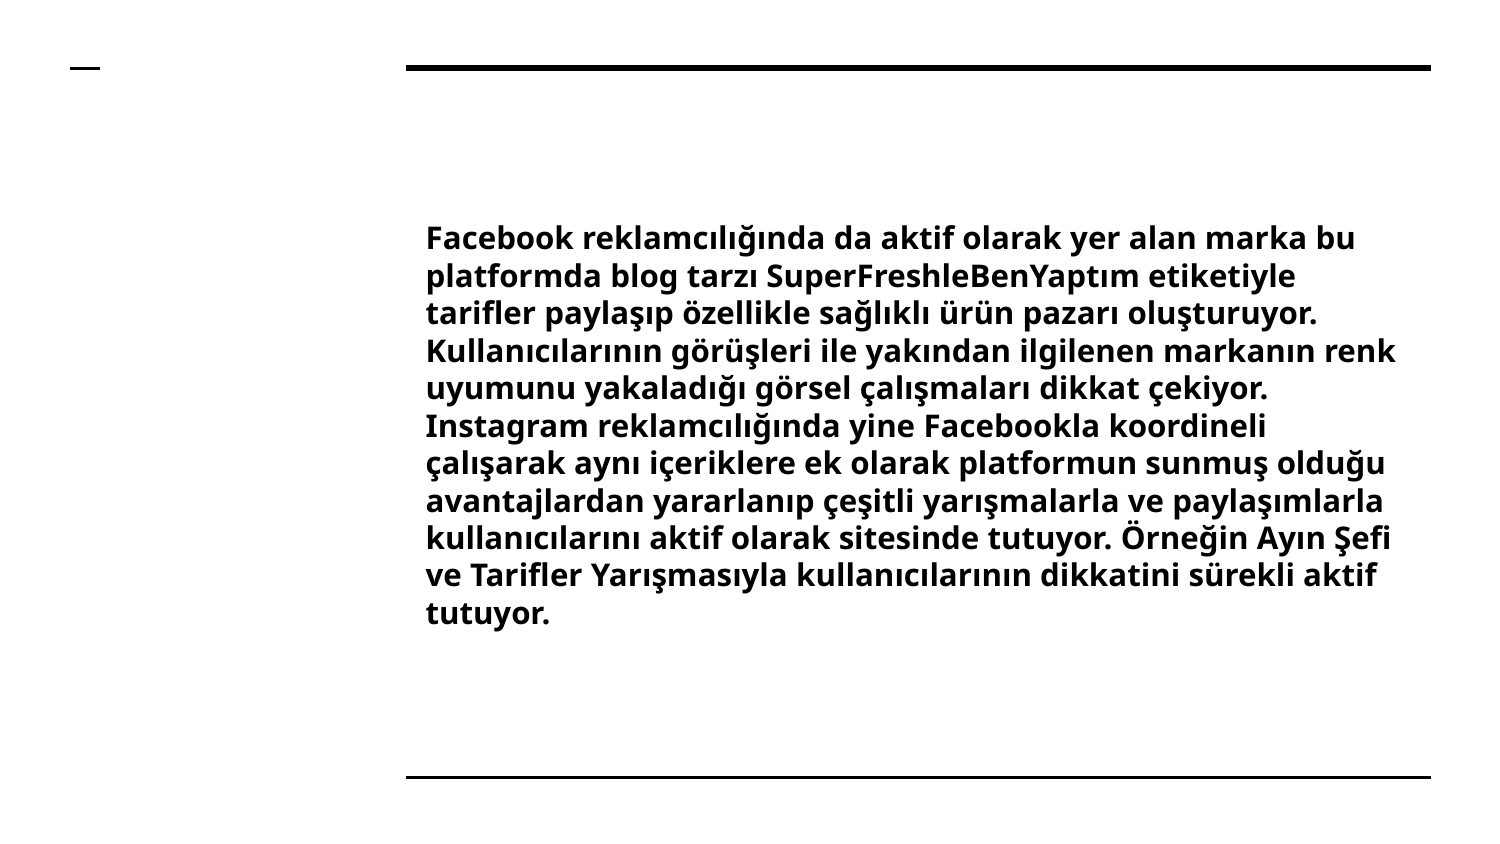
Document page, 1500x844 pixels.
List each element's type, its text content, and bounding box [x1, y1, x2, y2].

text_box Facebook reklamcılığında da aktif olarak yer alan marka bu platformda blog tarzı SuperFreshleBenYaptım etiketiyle tarifler paylaşıp özellikle sağlıklı ürün pazarı oluşturuyor. Kullanıcılarının görüşleri ile yakından ilgilenen markanın renk uyumunu yakaladığı görsel çalışmaları dikkat çekiyor. Instagram reklamcılığında yine Facebookla koordineli çalışarak aynı içeriklere ek olarak platformun sunmuş olduğu avantajlardan yararlanıp çeşitli yarışmalarla ve paylaşımlarla kullanıcılarını aktif olarak sitesinde tutuyor. Örneğin Ayın Şefi ve Tarifler Yarışmasıyla kullanıcılarının dikkatini sürekli aktif tutuyor. [410, 91, 1432, 646]
